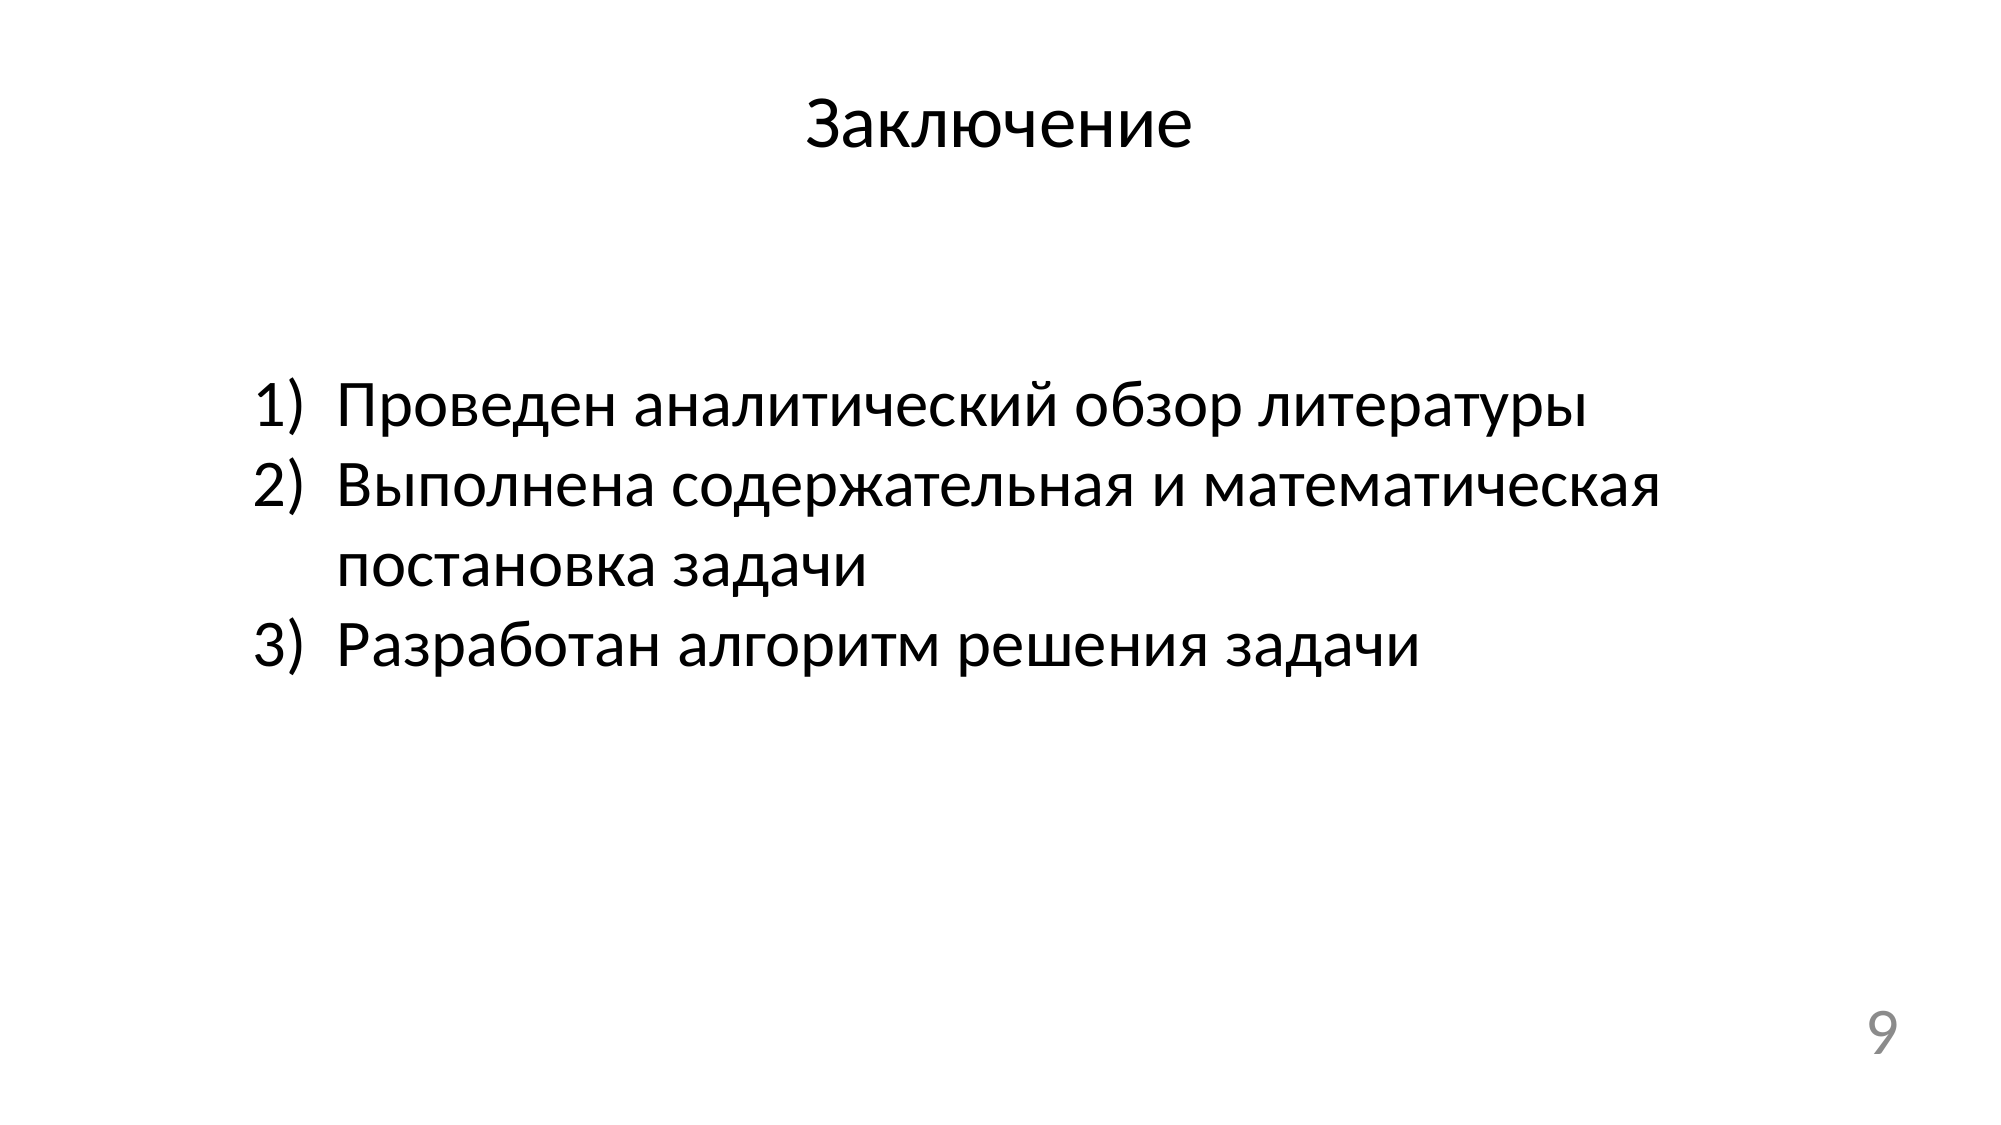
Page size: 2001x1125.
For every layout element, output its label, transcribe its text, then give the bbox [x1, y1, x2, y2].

text_box Заключение [790, 65, 1210, 171]
text_box Проведен аналитический обзор литературы Выполнена содержательная и математическая постановка задачи Разработан алгоритм решения задачи [237, 352, 1915, 768]
slide_number 9 [1440, 958, 1915, 1098]
